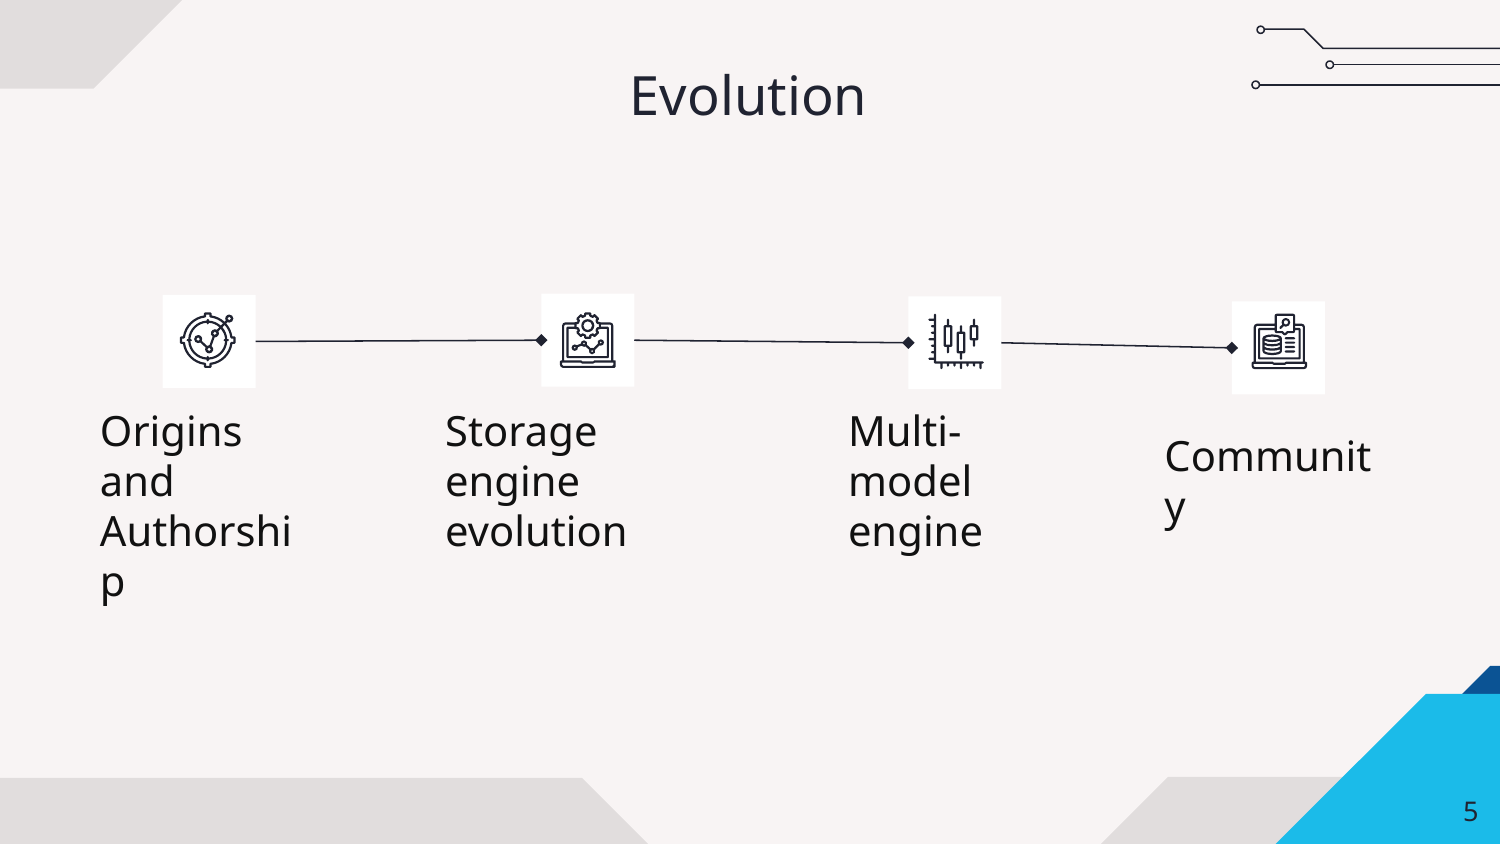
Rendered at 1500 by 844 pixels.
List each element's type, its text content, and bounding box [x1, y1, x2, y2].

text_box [927, 313, 985, 370]
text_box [1251, 313, 1308, 370]
text_box [1231, 301, 1325, 395]
text_box [541, 293, 635, 387]
text_box Community [1149, 422, 1396, 538]
text_box [179, 312, 236, 368]
slide_number ‹#› [1403, 779, 1494, 844]
text_box Origins and Authorship [85, 397, 333, 613]
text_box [559, 312, 616, 369]
text_box [908, 296, 1002, 390]
text_box Storage engine evolution [430, 397, 746, 563]
title Evolution [116, 46, 1381, 140]
text_box Multi-model engine [833, 397, 1080, 563]
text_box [1001, 342, 1232, 349]
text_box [633, 339, 909, 343]
text_box [162, 294, 256, 388]
